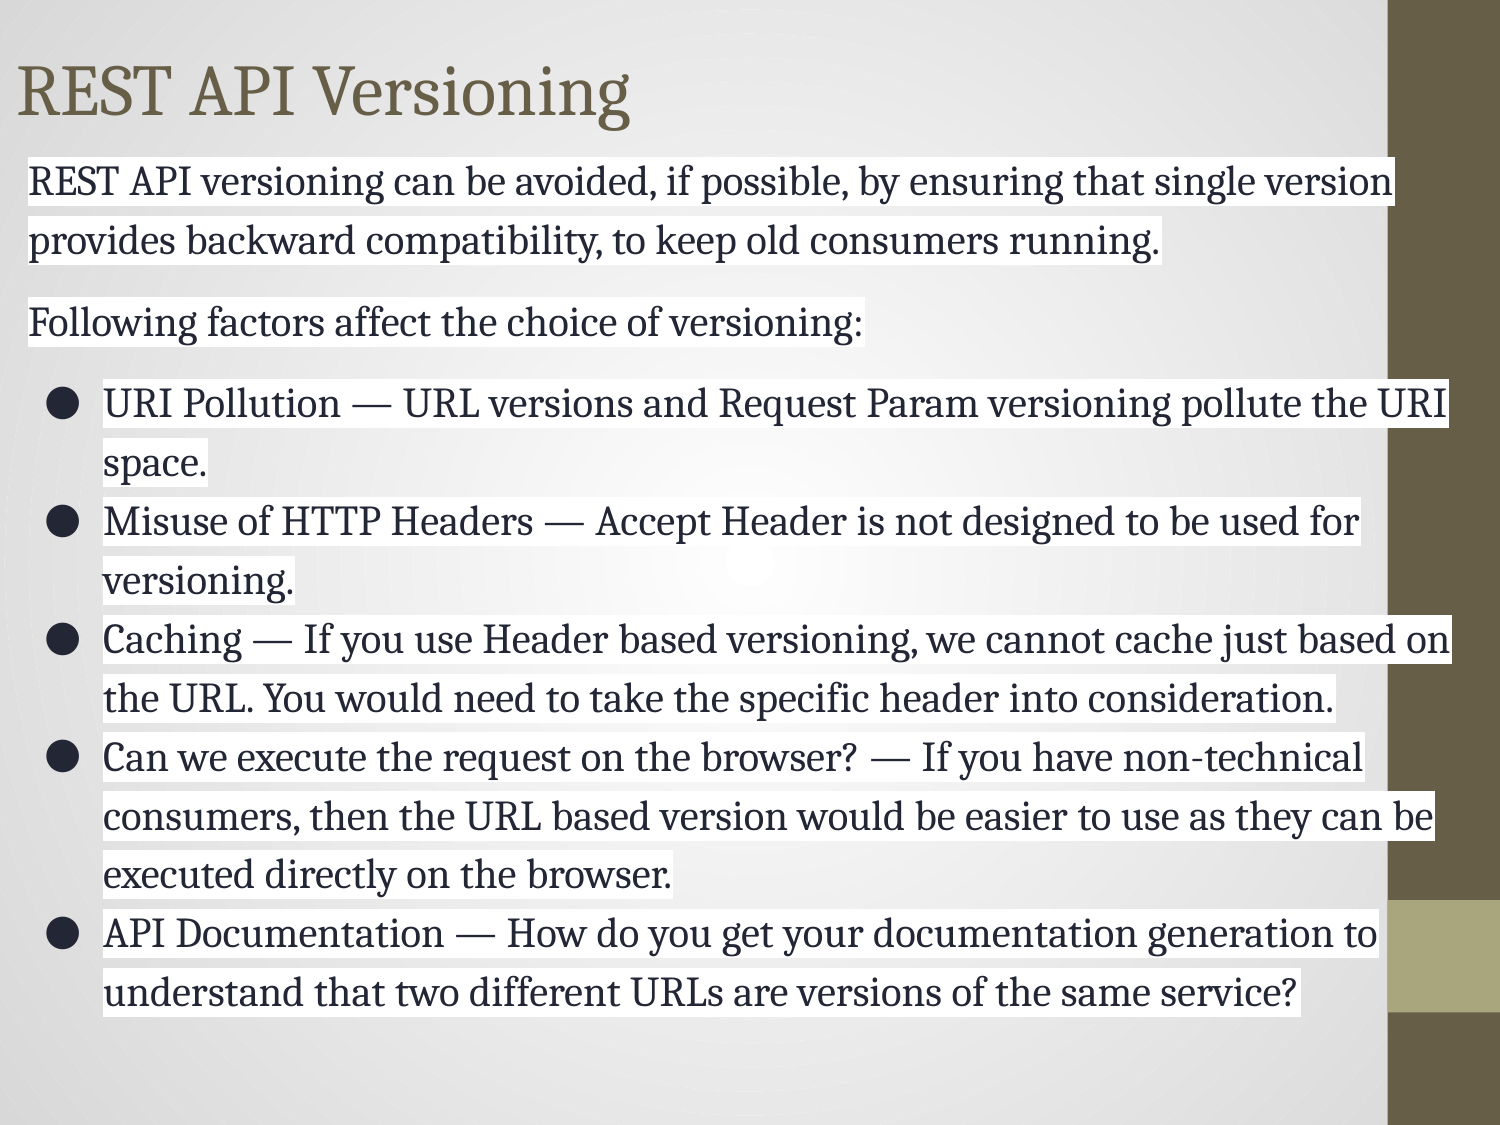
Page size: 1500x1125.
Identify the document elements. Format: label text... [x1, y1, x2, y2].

text_box REST API versioning can be avoided, if possible, by ensuring that single version provides backward compatibility, to keep old consumers running. Following factors affect the choice of versioning: URI Pollution — URL versions and Request Param versioning pollute the URI space. Misuse of HTTP Headers — Accept Header is not designed to be used for versioning. Caching — If you use Header based versioning, we cannot cache just based on the URL. You would need to take the specific header into consideration. Can we execute the request on the browser? — If you have non-technical consumers, then the URL based version would be easier to use as they can be executed directly on the browser. API Documentation — How do you get your documentation generation to understand that two different URLs are versions of the same service? [13, 137, 1489, 881]
title REST API Versioning [1, 24, 1500, 138]
